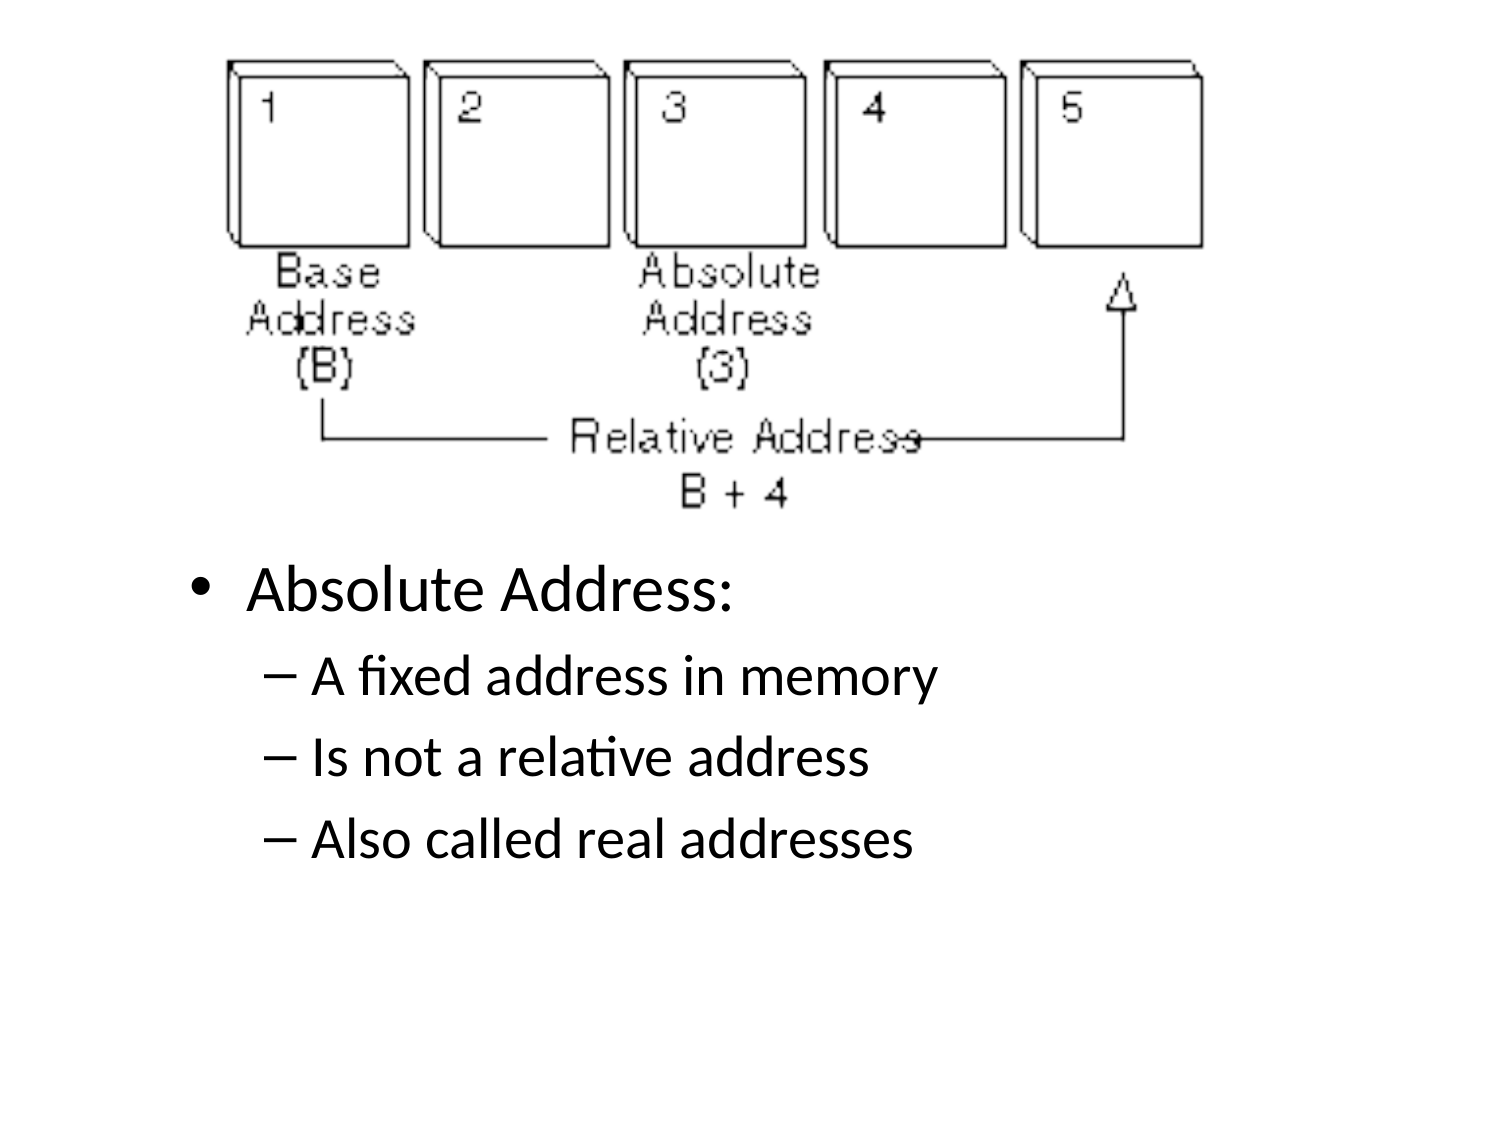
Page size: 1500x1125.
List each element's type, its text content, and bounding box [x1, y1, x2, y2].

list Absolute Address: A fixed address in memory Is not a relative address Also called real addresses [174, 537, 1263, 1005]
picture [212, 49, 1221, 529]
